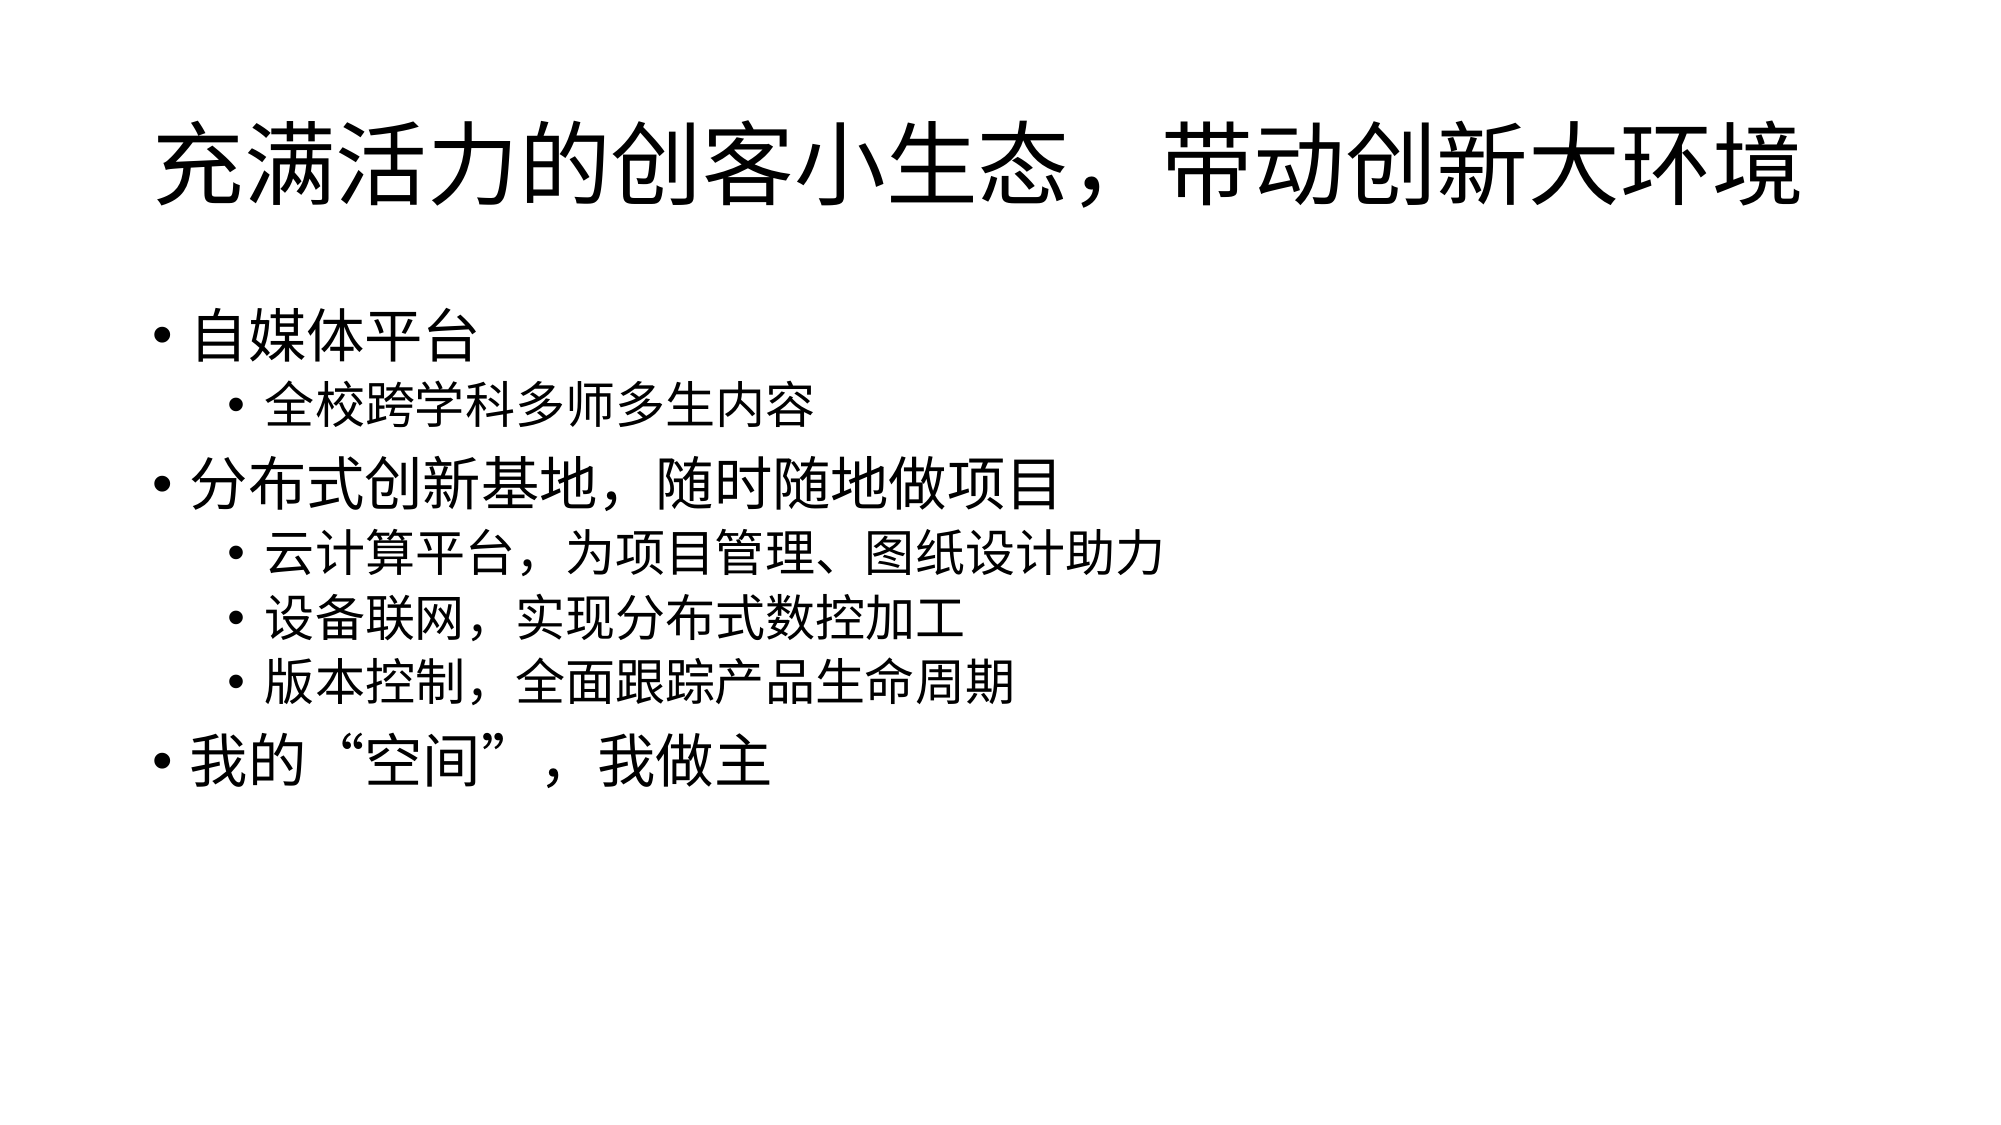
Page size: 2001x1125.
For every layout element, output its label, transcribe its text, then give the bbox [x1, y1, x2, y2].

title 充满活力的创客小生态，带动创新大环境 [137, 59, 1863, 278]
list 自媒体平台 全校跨学科多师多生内容 分布式创新基地，随时随地做项目 云计算平台，为项目管理、图纸设计助力 设备联网，实现分布式数控加工 版本控制，全面跟踪产品生命周期 我的“空间”，我做主 [137, 299, 1863, 1014]
